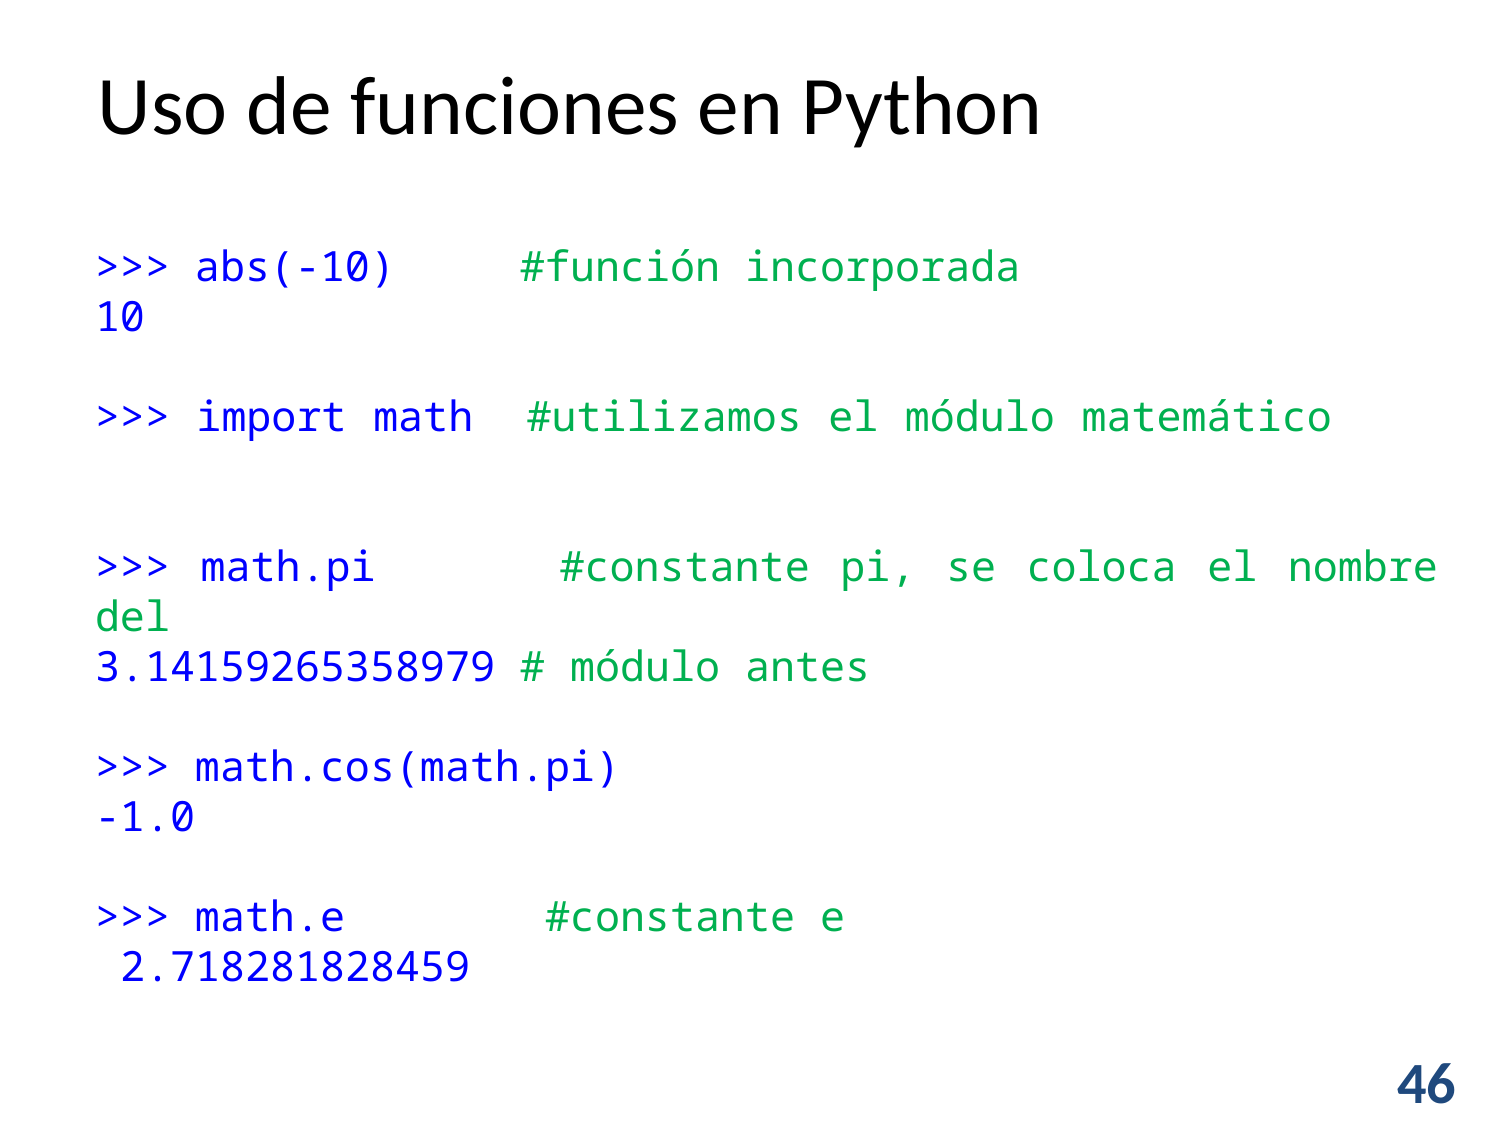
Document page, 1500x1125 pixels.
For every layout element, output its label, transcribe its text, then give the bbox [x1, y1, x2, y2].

text_box Uso de funciones en Python [83, 43, 1059, 159]
text_box >>> abs(-10) #función incorporada 10 >>> import math #utilizamos el módulo matemático >>> math.pi #constante pi, se coloca el nombre del 3.14159265358979 # módulo antes >>> math.cos(math.pi) -1.0 >>> math.e #constante e 2.718281828459 [80, 232, 1453, 998]
text_box 46 [1382, 1038, 1489, 1123]
